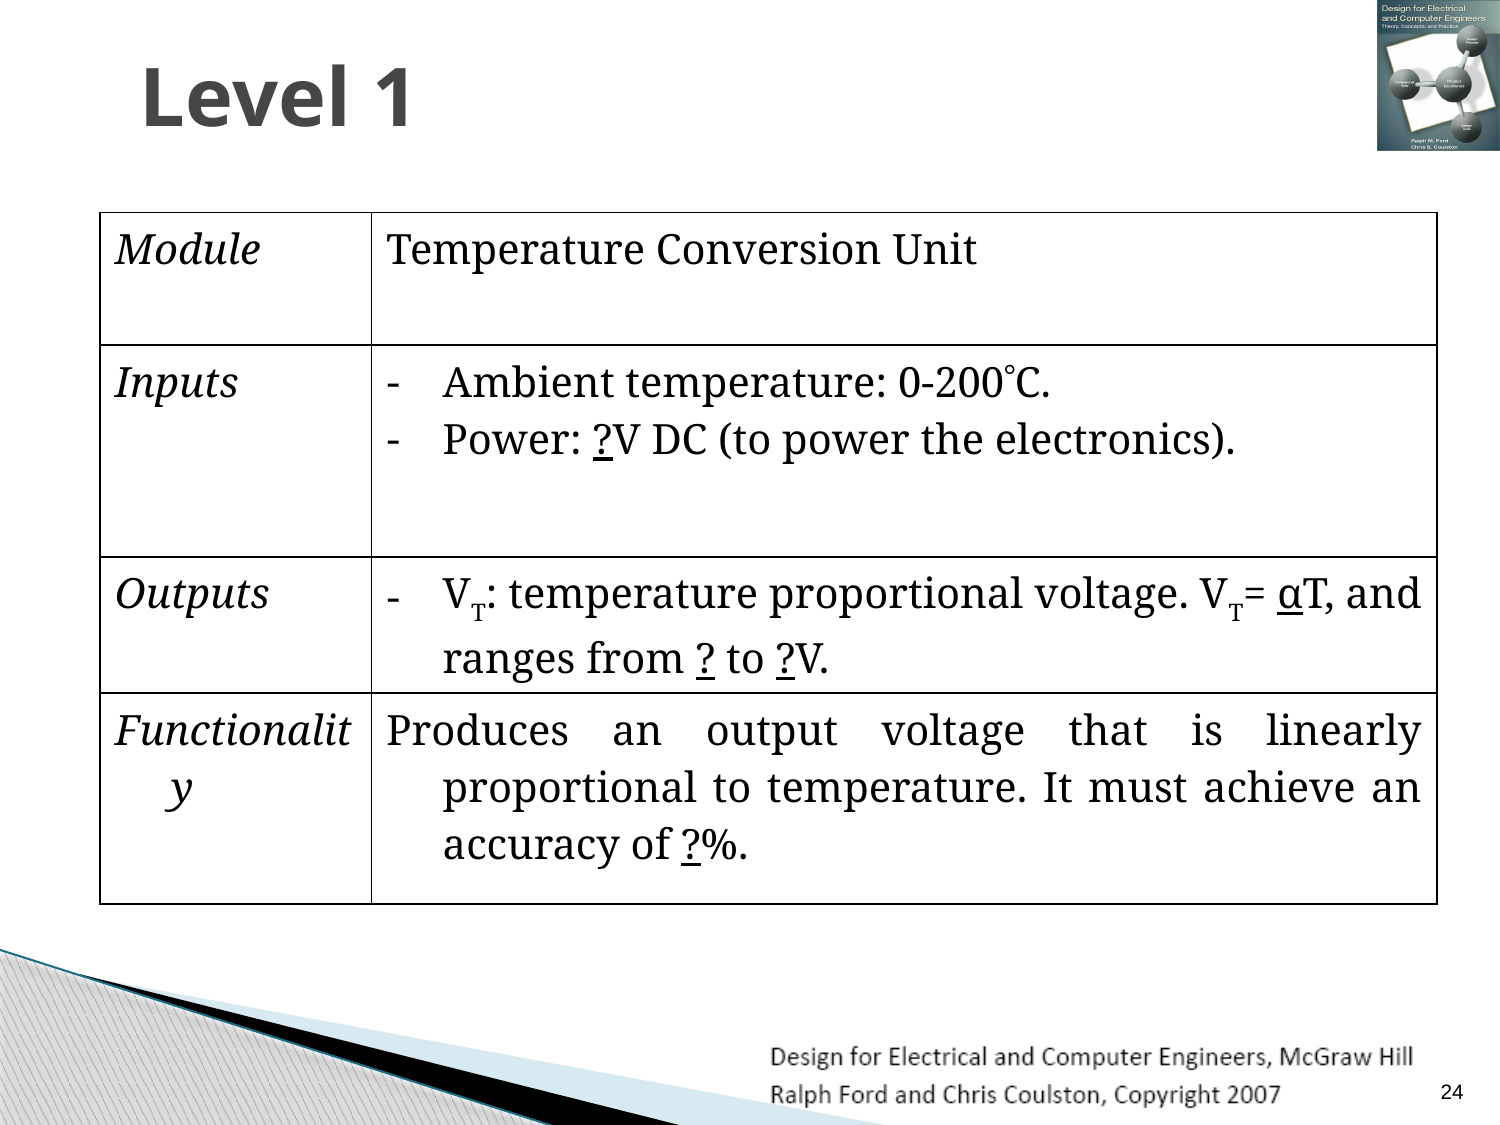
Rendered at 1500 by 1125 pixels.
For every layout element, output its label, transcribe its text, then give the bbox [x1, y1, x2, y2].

picture [1377, 0, 1500, 151]
table_cell Ambient temperature: 0-200C. Power: ?V DC (to power the electronics). [372, 346, 1436, 556]
title Level 1 [125, 37, 1425, 150]
picture [762, 1037, 1427, 1124]
table_cell Outputs [101, 558, 371, 692]
table_cell Produces an output voltage that is linearly proportional to temperature. It must achieve an accuracy of ?%. [372, 694, 1436, 903]
table_header Temperature Conversion Unit [372, 213, 1436, 344]
table_cell Inputs [101, 346, 371, 556]
slide_number 24 [1418, 1051, 1479, 1112]
table_header Module [101, 213, 371, 344]
table_cell Functionality [101, 694, 371, 903]
table_cell VT: temperature proportional voltage. VT= αT, and ranges from ? to ?V. [372, 558, 1436, 692]
